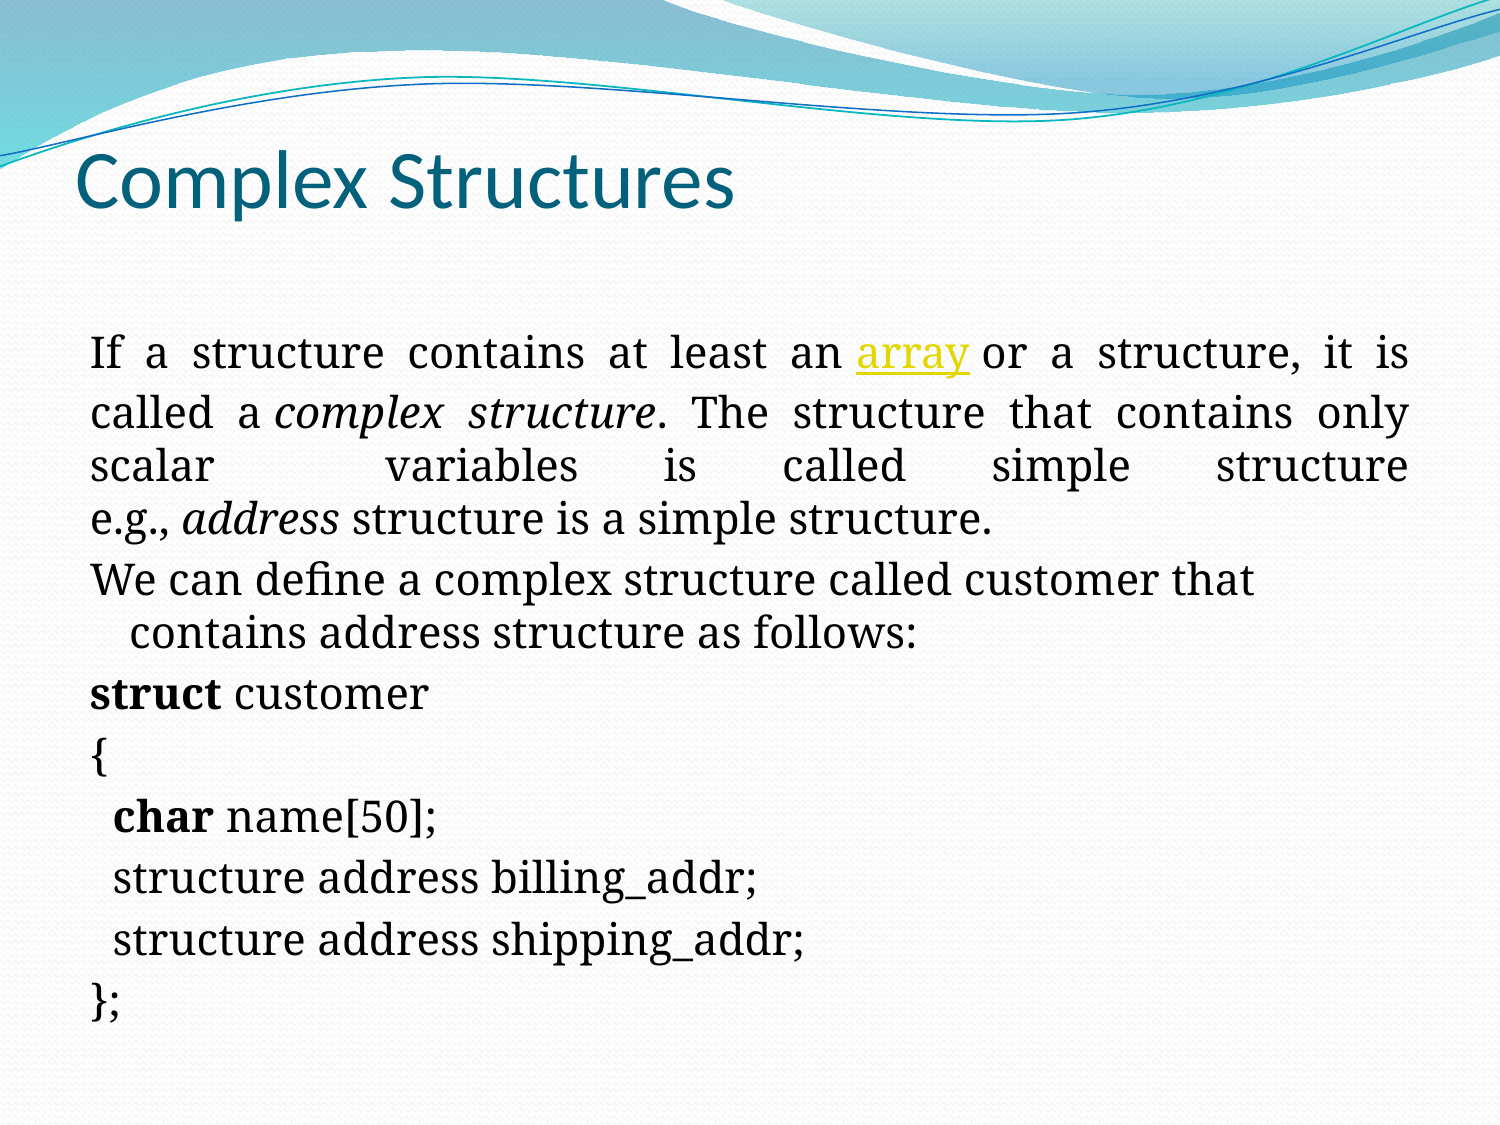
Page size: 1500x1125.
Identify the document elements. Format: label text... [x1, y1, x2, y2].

title Complex Structures [75, 115, 875, 225]
list If a structure contains at least an array or a structure, it is called a complex structure. The structure that contains only scalar variables is called simple structure e.g., address structure is a simple structure. We can define a complex structure called customer that contains address structure as follows: struct customer { char name[50]; structure address billing_addr; structure address shipping_addr; }; [75, 317, 1425, 1038]
